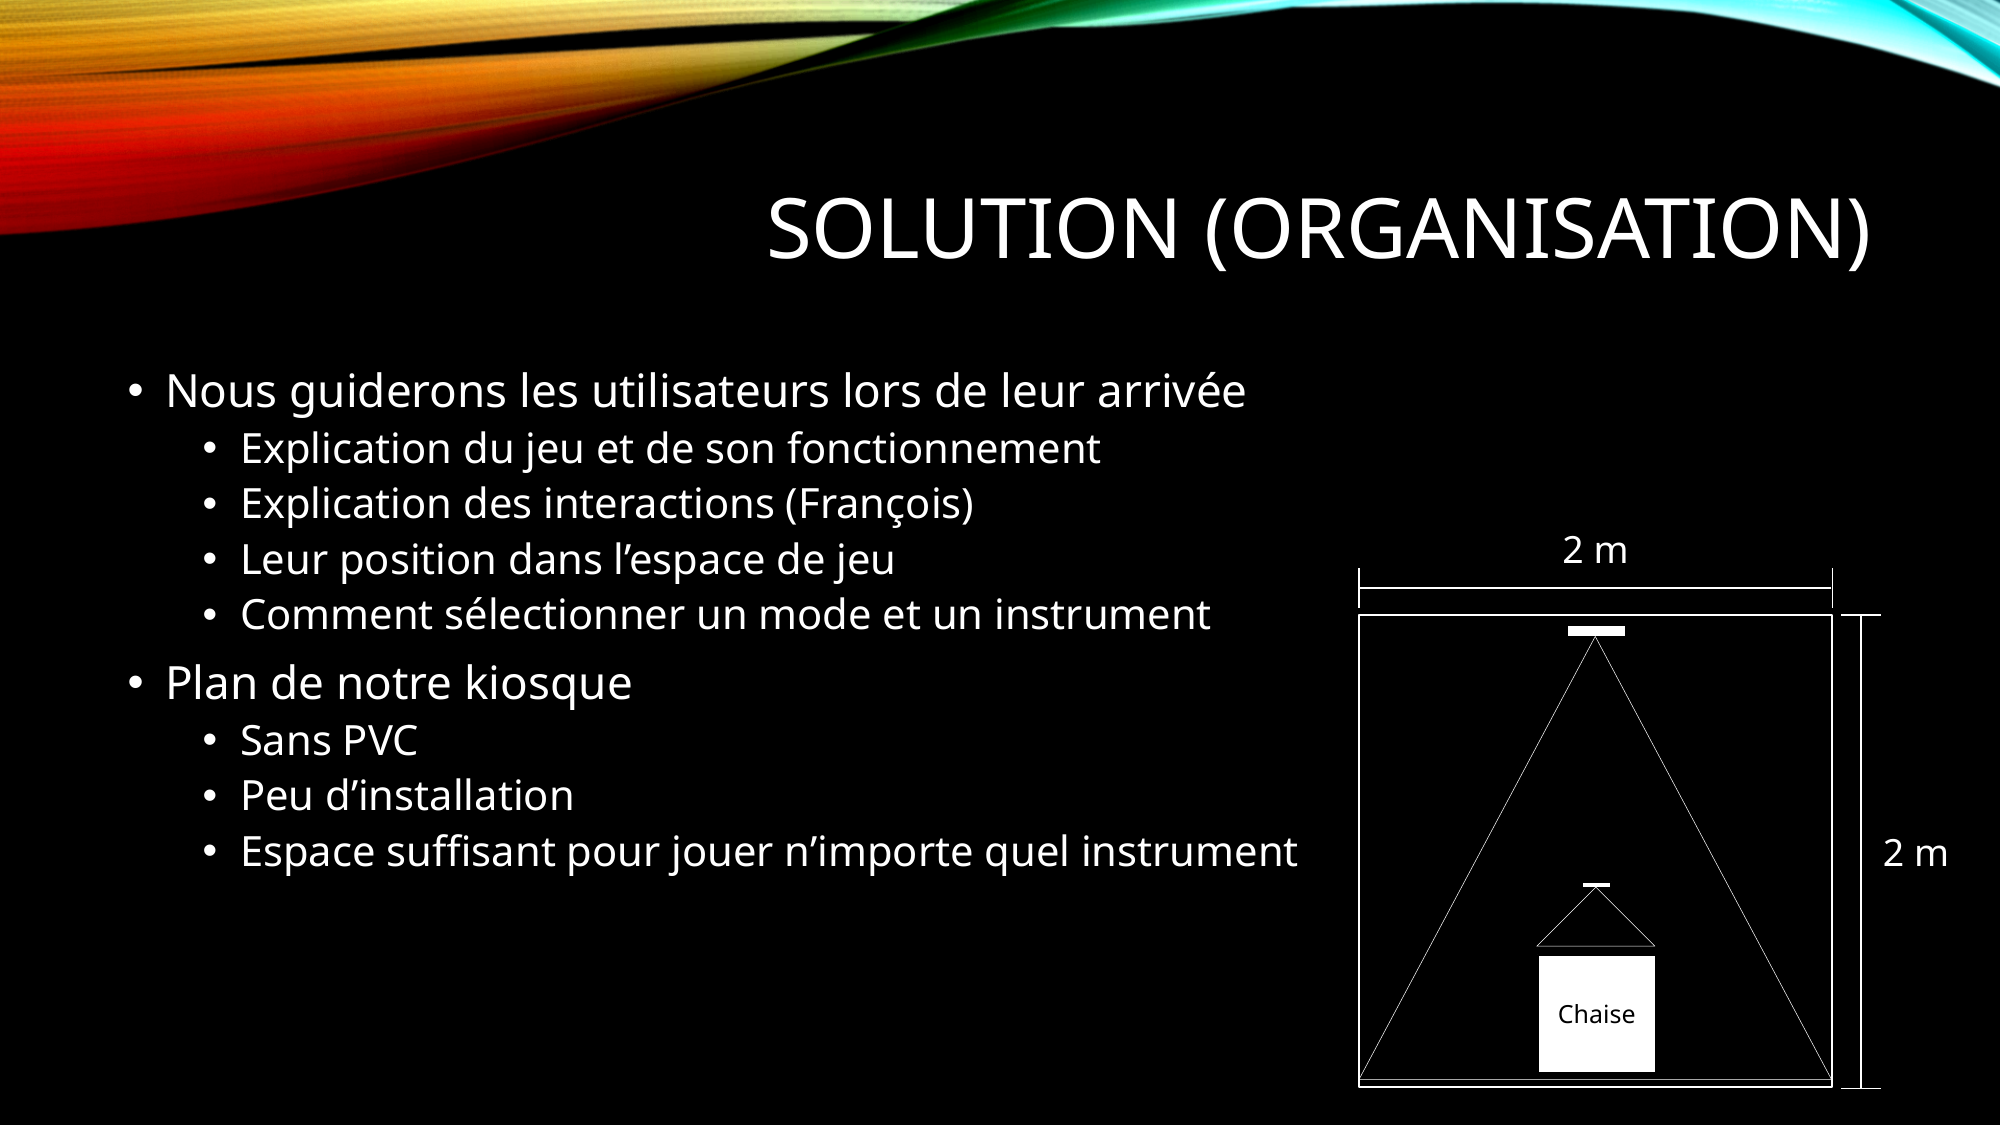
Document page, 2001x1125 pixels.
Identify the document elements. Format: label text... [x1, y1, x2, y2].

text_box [1358, 518, 1966, 1090]
title Solution (organisation) [474, 125, 1888, 338]
list Nous guiderons les utilisateurs lors de leur arrivée Explication du jeu et de son fonctionnement Explication des interactions (François) Leur position dans l’espace de jeu Comment sélectionner un mode et un instrument Plan de notre kiosque Sans PVC Peu d’installation Espace suffisant pour jouer n’importe quel instrument [112, 360, 1888, 1021]
picture [0, 0, 2000, 237]
